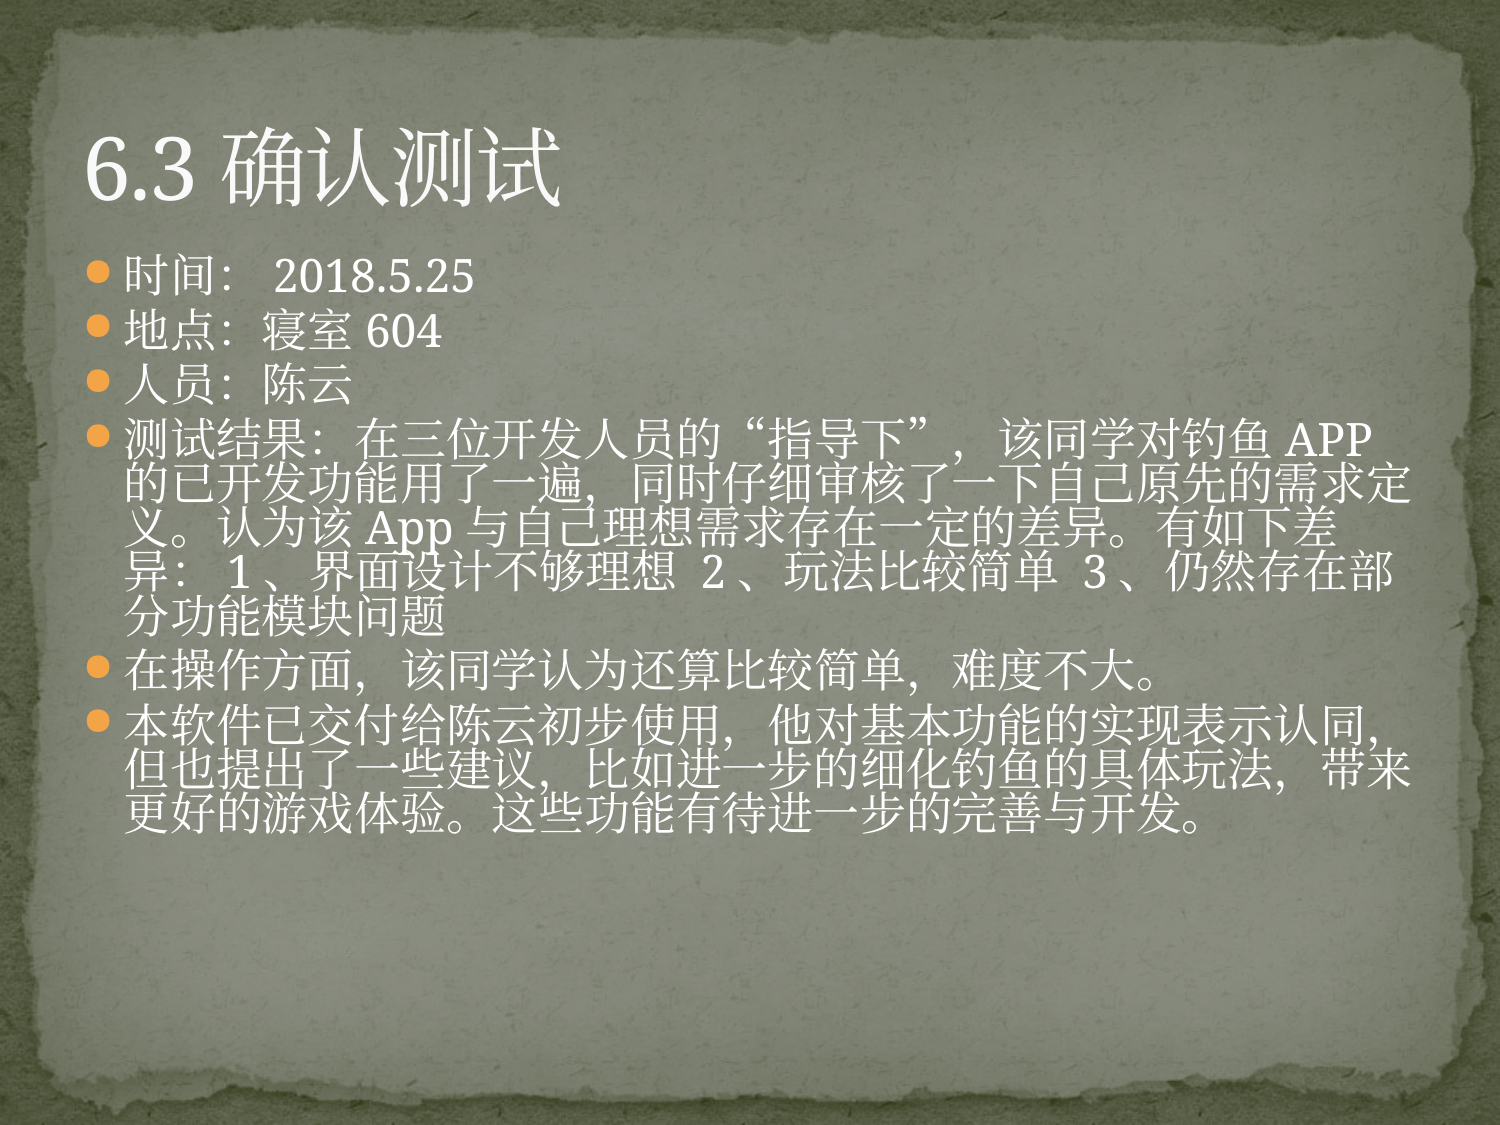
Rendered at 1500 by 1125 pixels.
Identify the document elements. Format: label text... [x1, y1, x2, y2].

title 6.3确认测试 [74, 24, 1426, 226]
picture [0, 0, 1500, 1125]
list 时间：2018.5.25 地点：寝室604 人员：陈云 测试结果：在三位开发人员的“指导下”，该同学对钓鱼APP的已开发功能用了一遍，同时仔细审核了一下自己原先的需求定义。认为该App与自己理想需求存在一定的差异。有如下差异：1、界面设计不够理想 2、玩法比较简单 3、仍然存在部分功能模块问题 在操作方面，该同学认为还算比较简单，难度不大。 本软件已交付给陈云初步使用，他对基本功能的实现表示认同，但也提出了一些建议，比如进一步的细化钓鱼的具体玩法，带来更好的游戏体验。这些功能有待进一步的完善与开发。 [74, 249, 1426, 1001]
